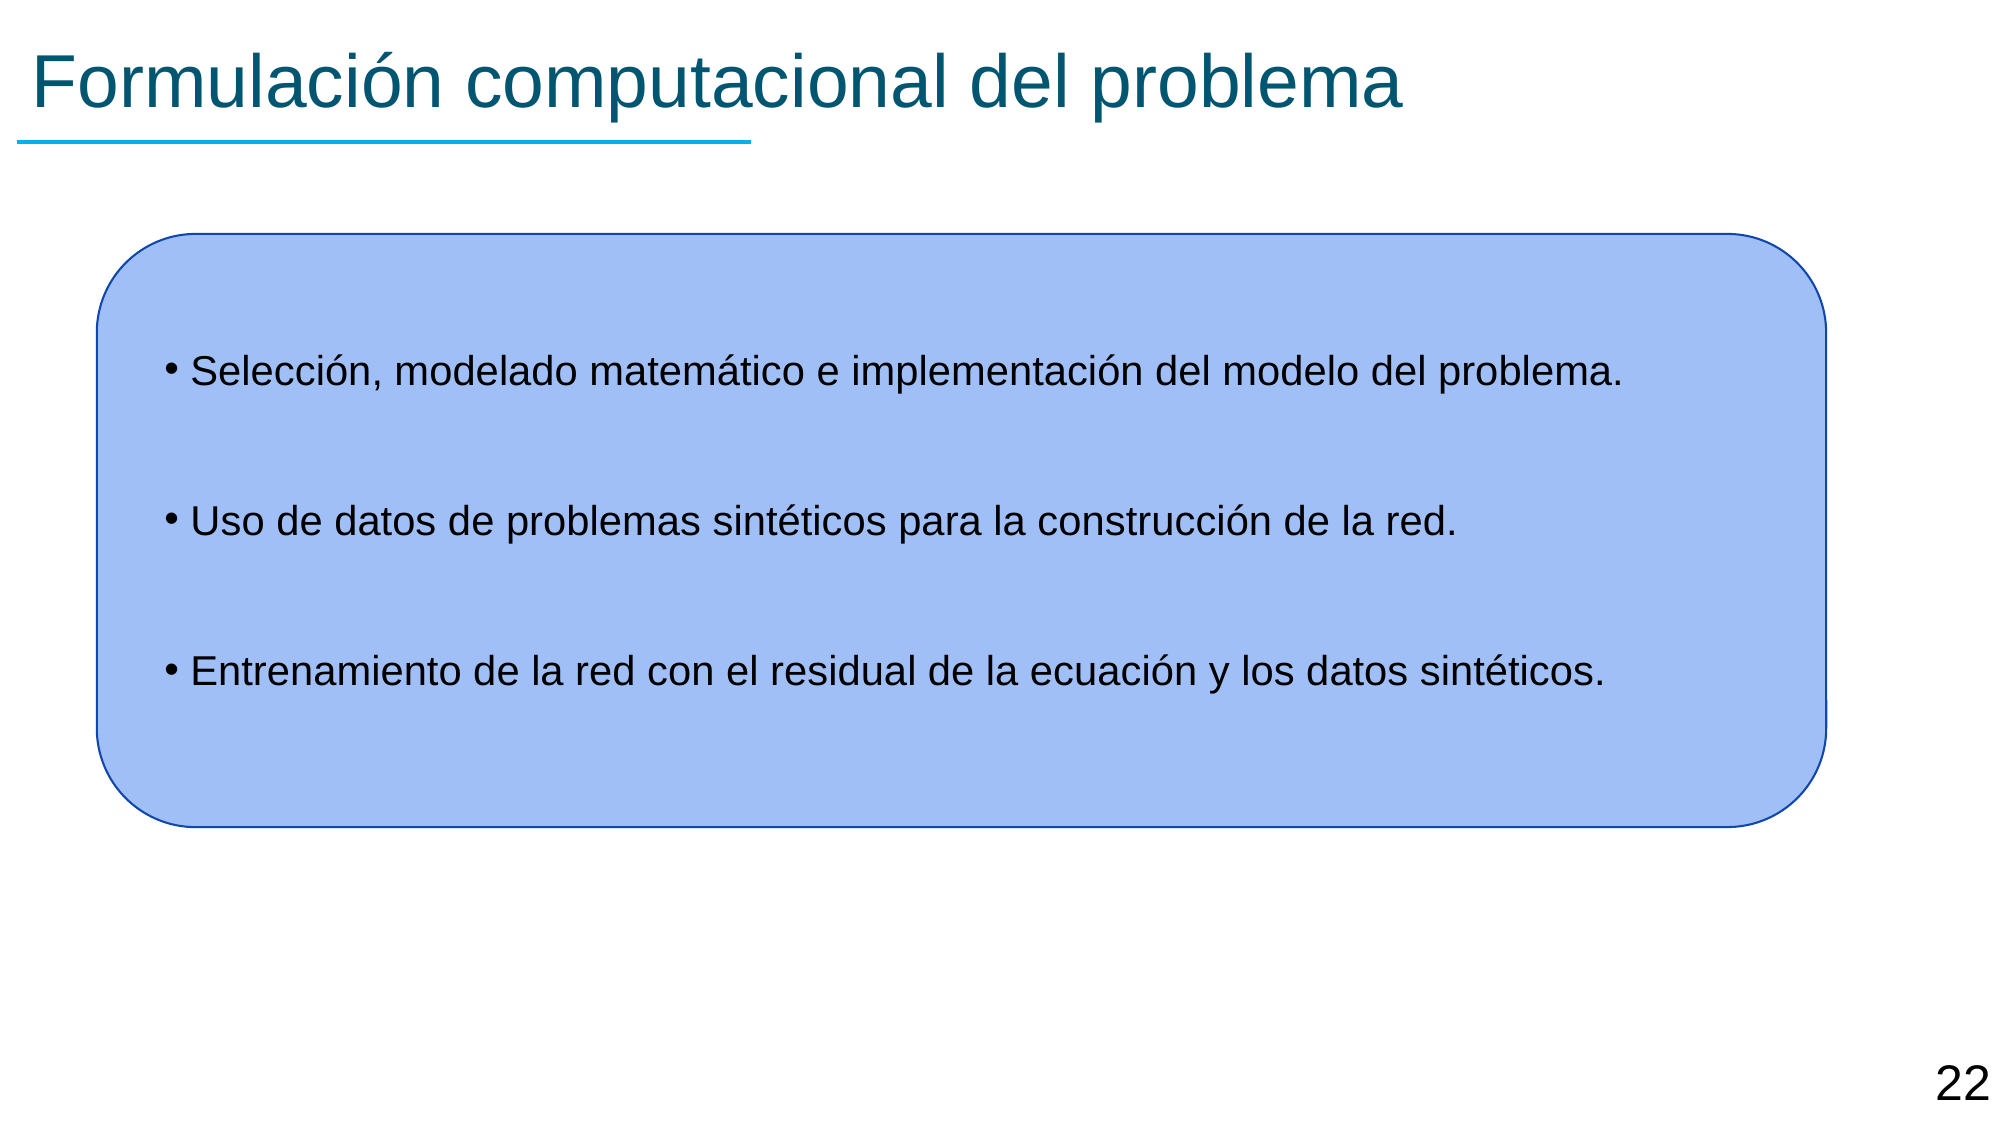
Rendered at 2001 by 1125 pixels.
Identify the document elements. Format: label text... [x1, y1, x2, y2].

text_box [95, 244, 1828, 829]
text_box Selección, modelado matemático e implementación del modelo del problema. Uso de datos de problemas sintéticos para la construcción de la red. Entrenamiento de la red con el residual de la ecuación y los datos sintéticos. [149, 236, 2000, 702]
title Formulación computacional del problema [16, 0, 1474, 168]
text_box 22 [1921, 1050, 2000, 1125]
text_box [170, 232, 1753, 236]
